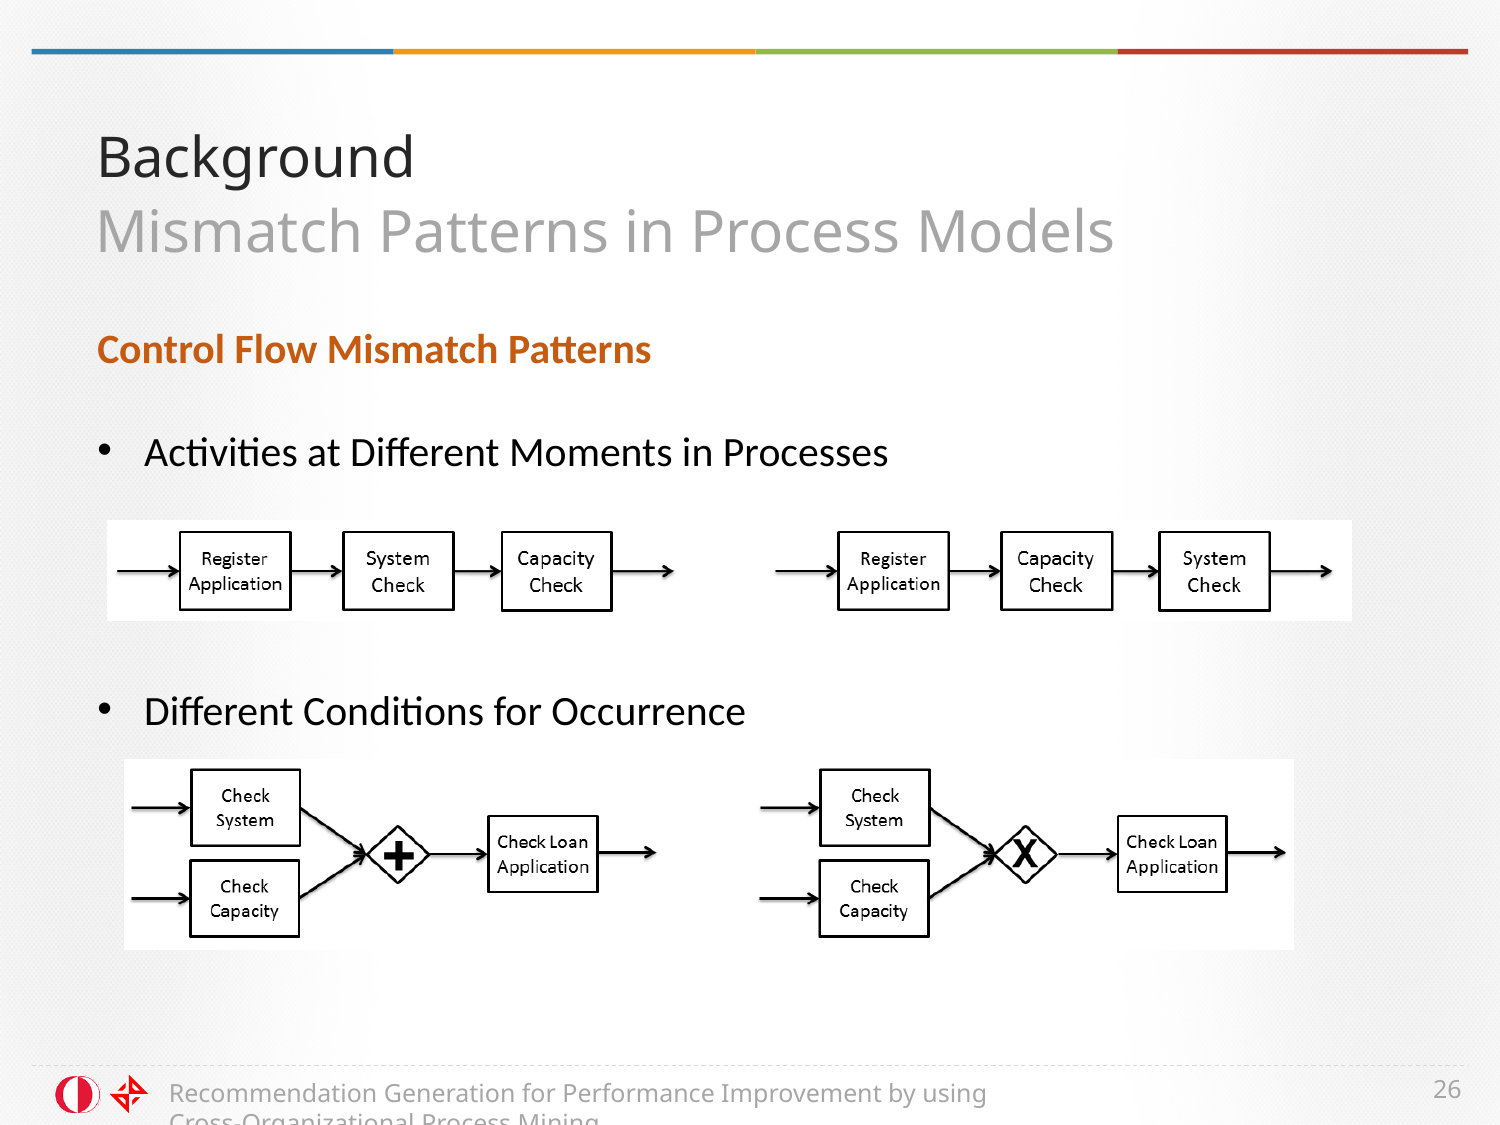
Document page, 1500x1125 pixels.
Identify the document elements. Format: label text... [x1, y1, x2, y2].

picture [172, 1116, 244, 1125]
picture [426, 1116, 433, 1123]
text_box Activities at Different Moments in Processes [85, 418, 1064, 479]
text_box Background [81, 114, 1500, 187]
text_box Control Flow Mismatch Patterns [85, 316, 1064, 418]
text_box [31, 1065, 1477, 1116]
picture [0, 0, 1500, 1125]
picture [245, 1116, 257, 1125]
picture [524, 1116, 533, 1125]
picture [431, 1116, 519, 1125]
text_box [31, 48, 1469, 55]
text_box Mismatch Patterns in Process Models [80, 187, 1500, 272]
picture [412, 1116, 423, 1125]
picture [257, 1116, 351, 1125]
text_box Different Conditions for Occurrence [85, 677, 1064, 725]
picture [353, 1116, 410, 1125]
